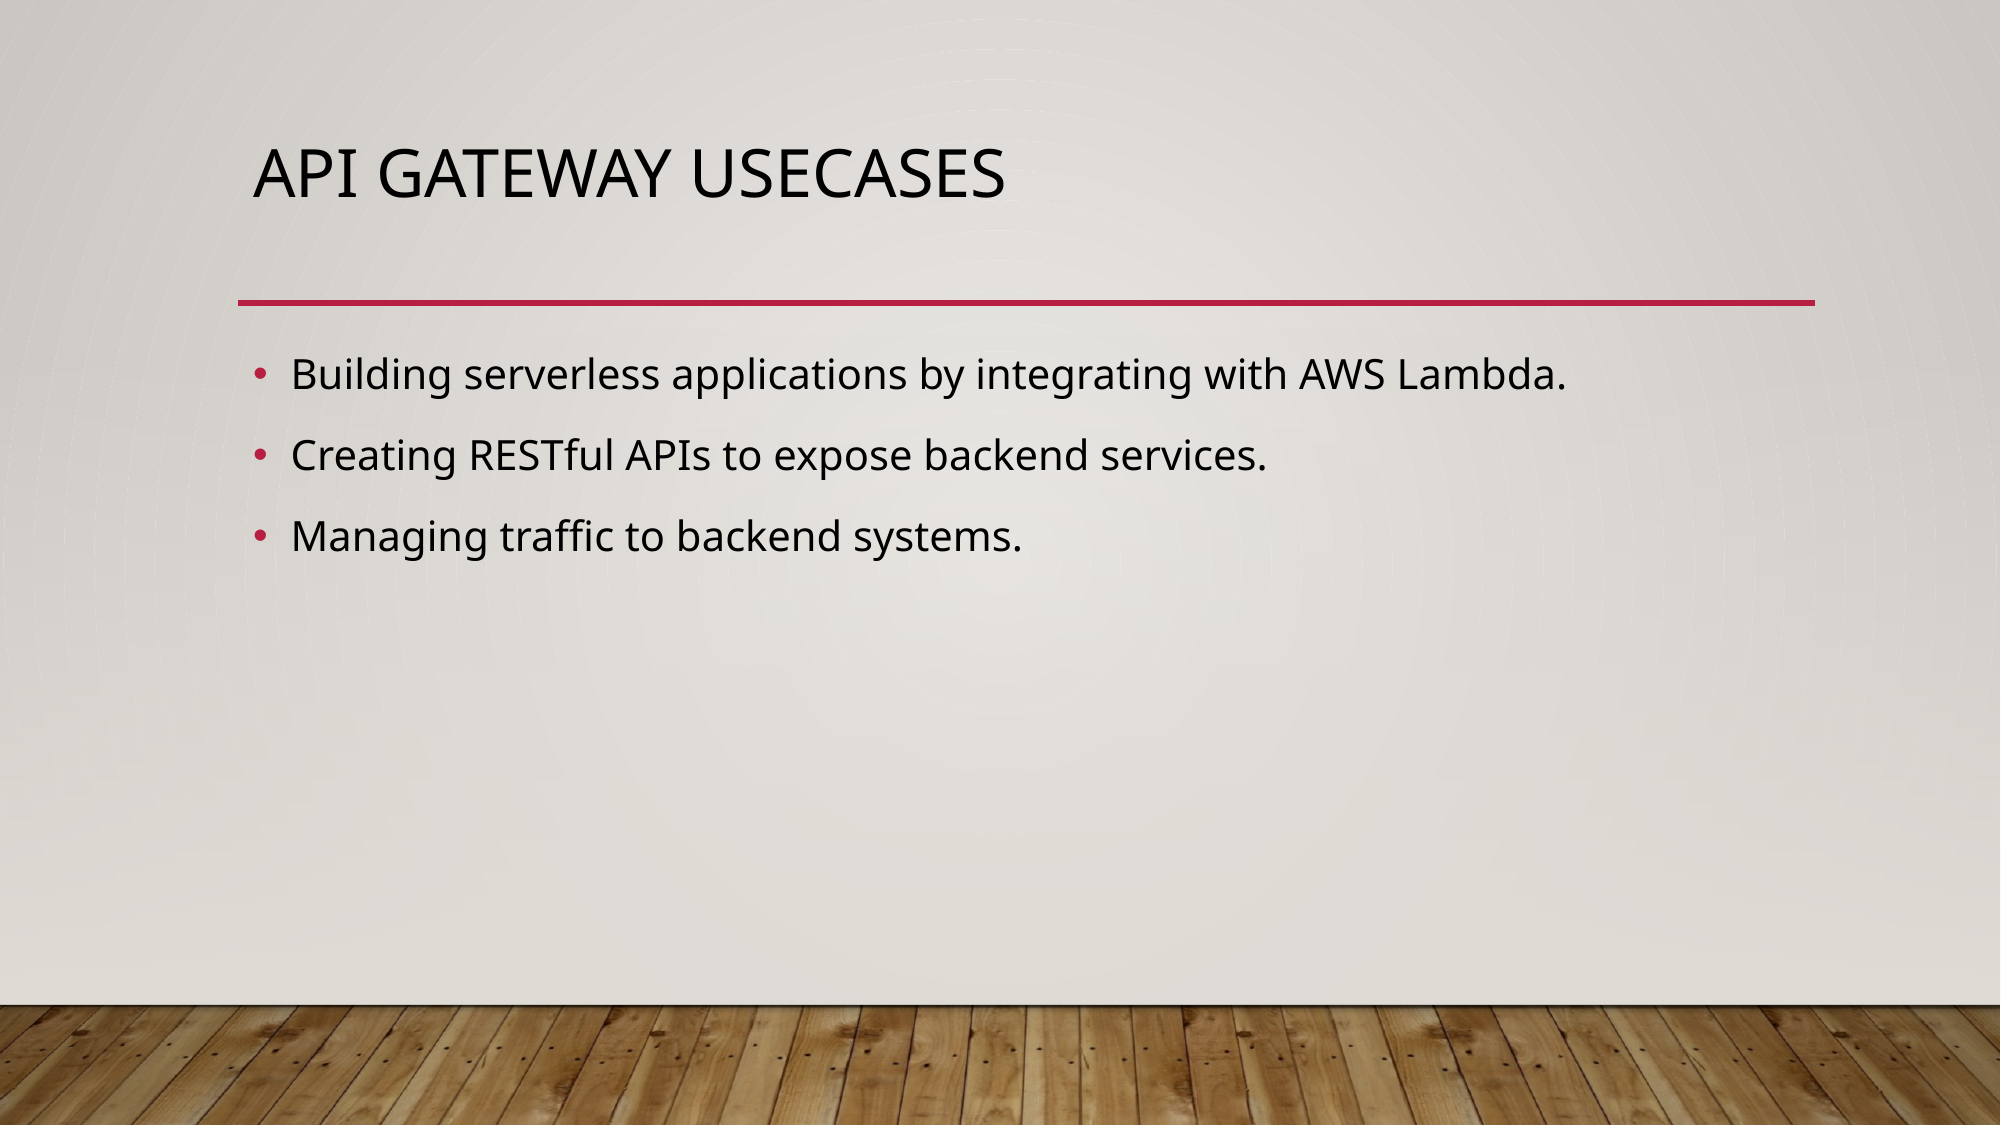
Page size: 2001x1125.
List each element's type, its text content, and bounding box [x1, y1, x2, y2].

picture [0, 1005, 2000, 1125]
title API Gateway Usecases [238, 131, 1814, 305]
list Building serverless applications by integrating with AWS Lambda. Creating RESTful APIs to expose backend services. Managing traffic to backend systems. [238, 330, 1814, 897]
